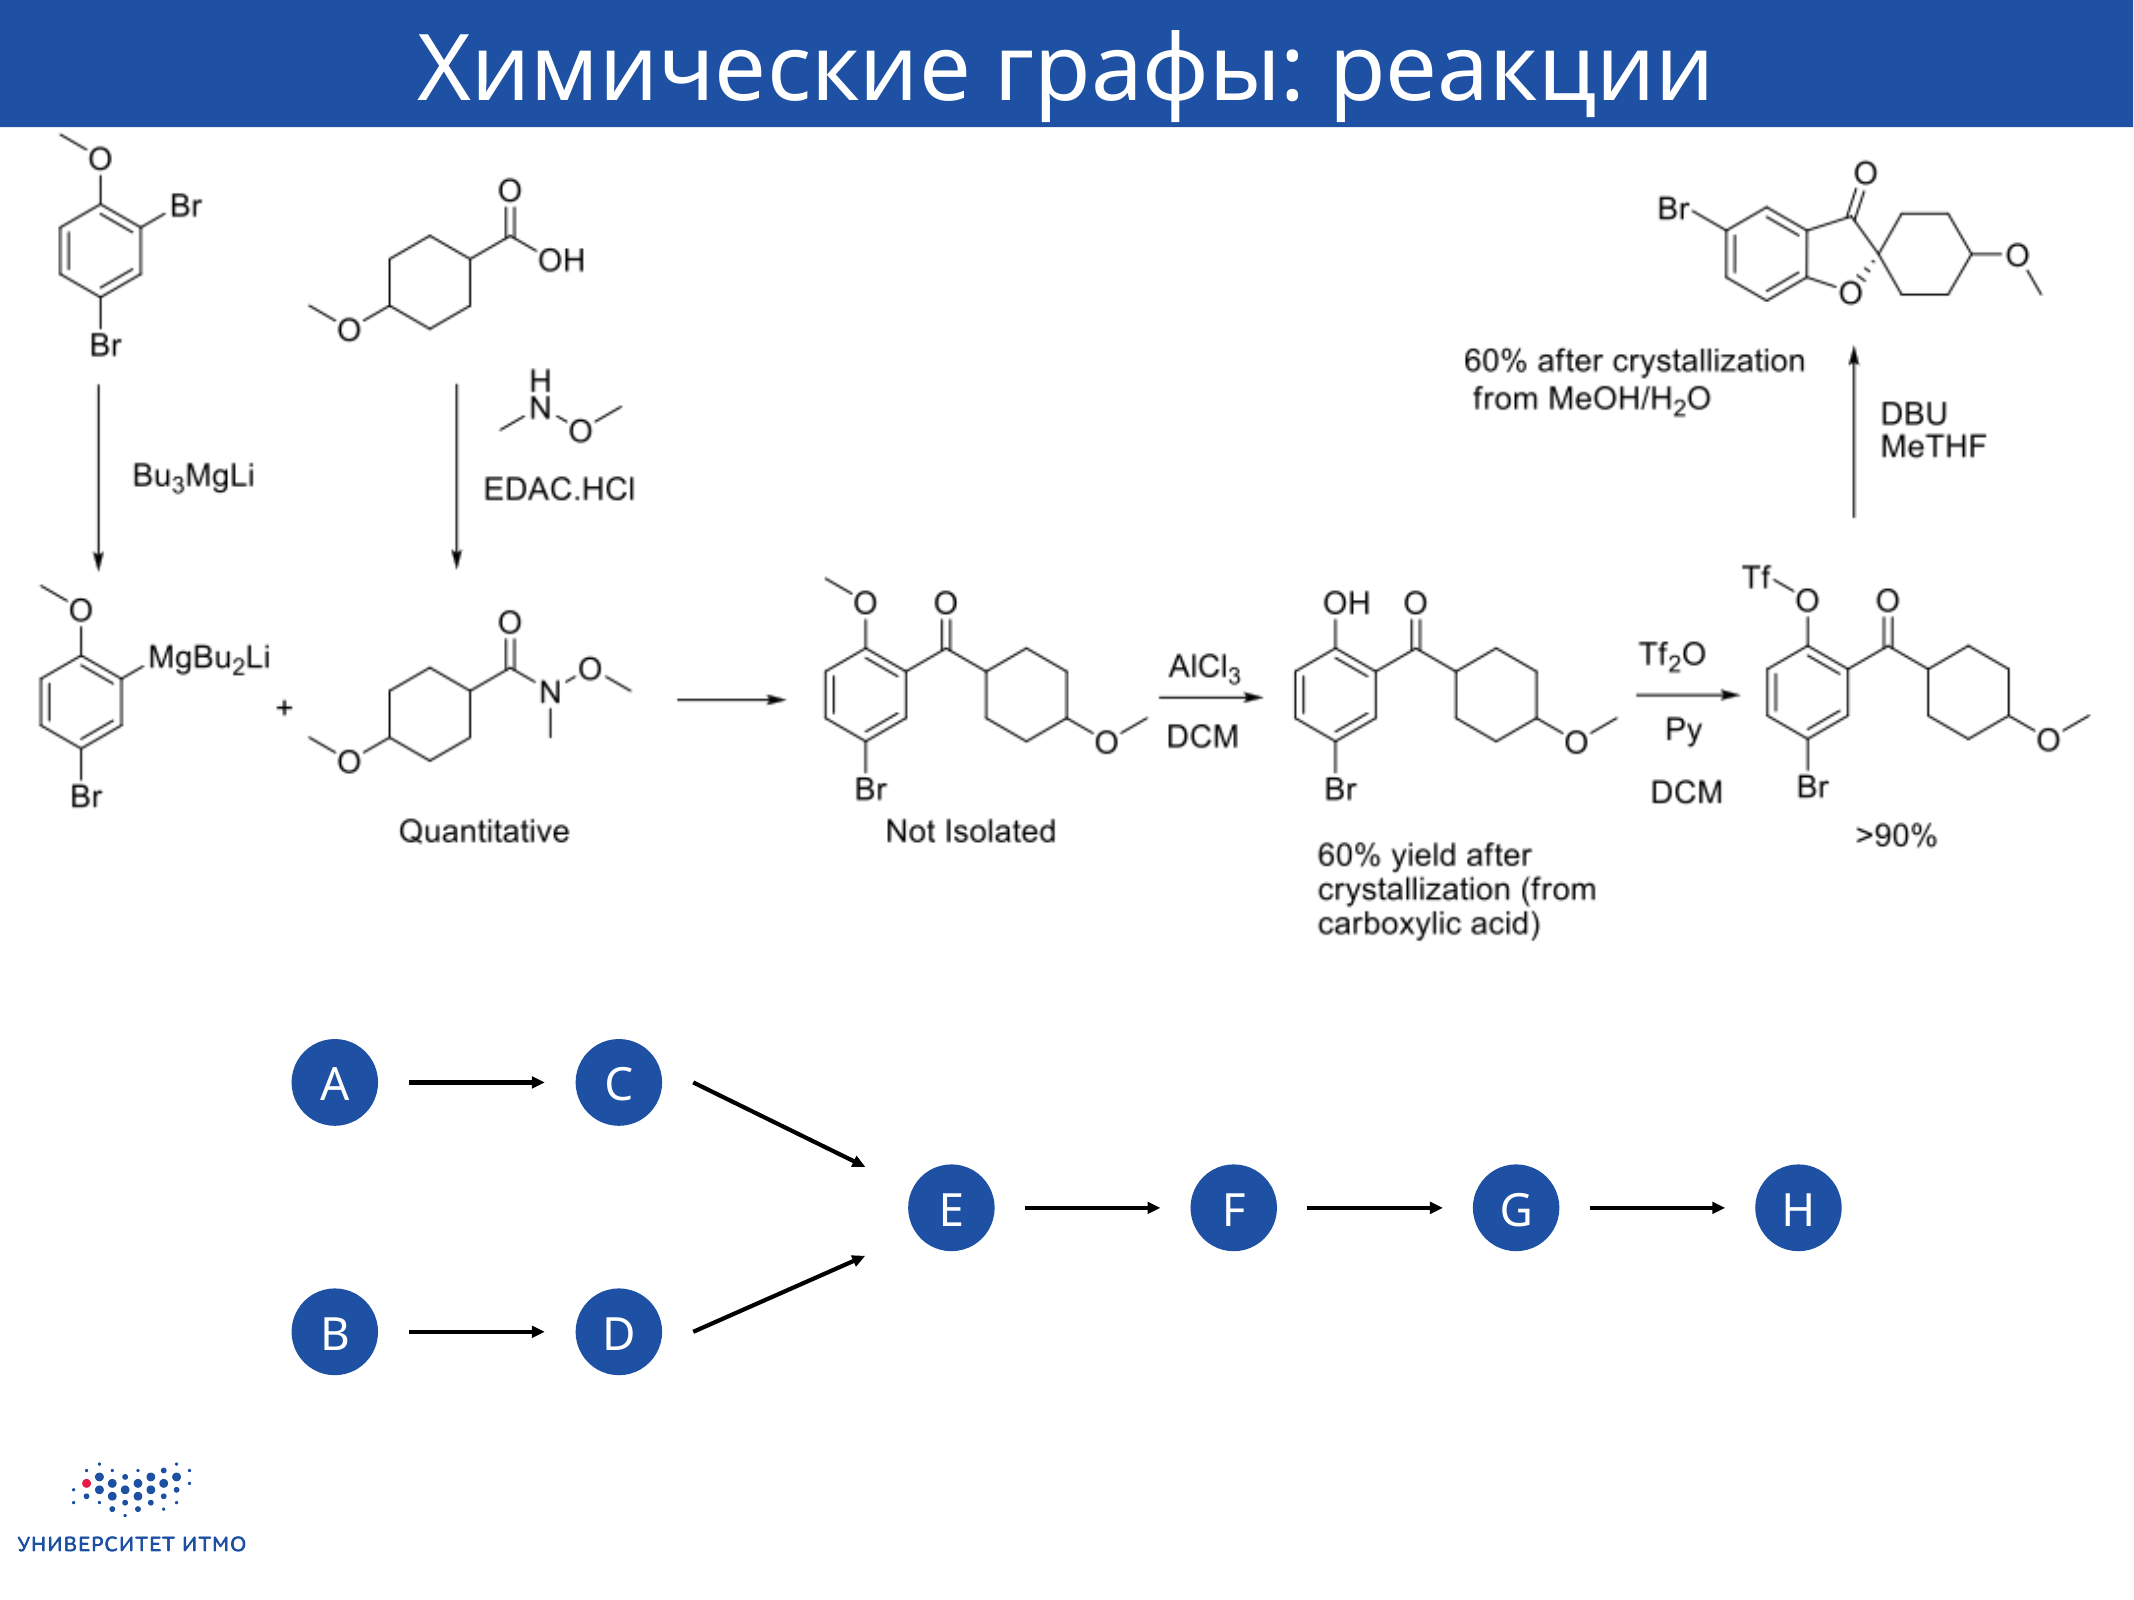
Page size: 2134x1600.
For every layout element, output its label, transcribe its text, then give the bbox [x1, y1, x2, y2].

text_box C [575, 1039, 663, 1126]
text_box H [1755, 1164, 1842, 1252]
text_box [1307, 1201, 1443, 1215]
text_box [409, 1076, 545, 1089]
text_box [1024, 1201, 1161, 1215]
text_box D [575, 1288, 663, 1376]
text_box G [1472, 1164, 1560, 1252]
text_box E [908, 1164, 995, 1252]
text_box [409, 1325, 545, 1339]
text_box F [1190, 1164, 1278, 1252]
text_box [693, 1255, 865, 1332]
text_box A [291, 1039, 379, 1126]
text_box B [291, 1288, 379, 1376]
text_box [693, 1082, 866, 1167]
picture [0, 1413, 263, 1600]
title Химические графы: реакции [0, 0, 2134, 127]
picture [0, 127, 2134, 952]
text_box [1589, 1201, 1725, 1215]
